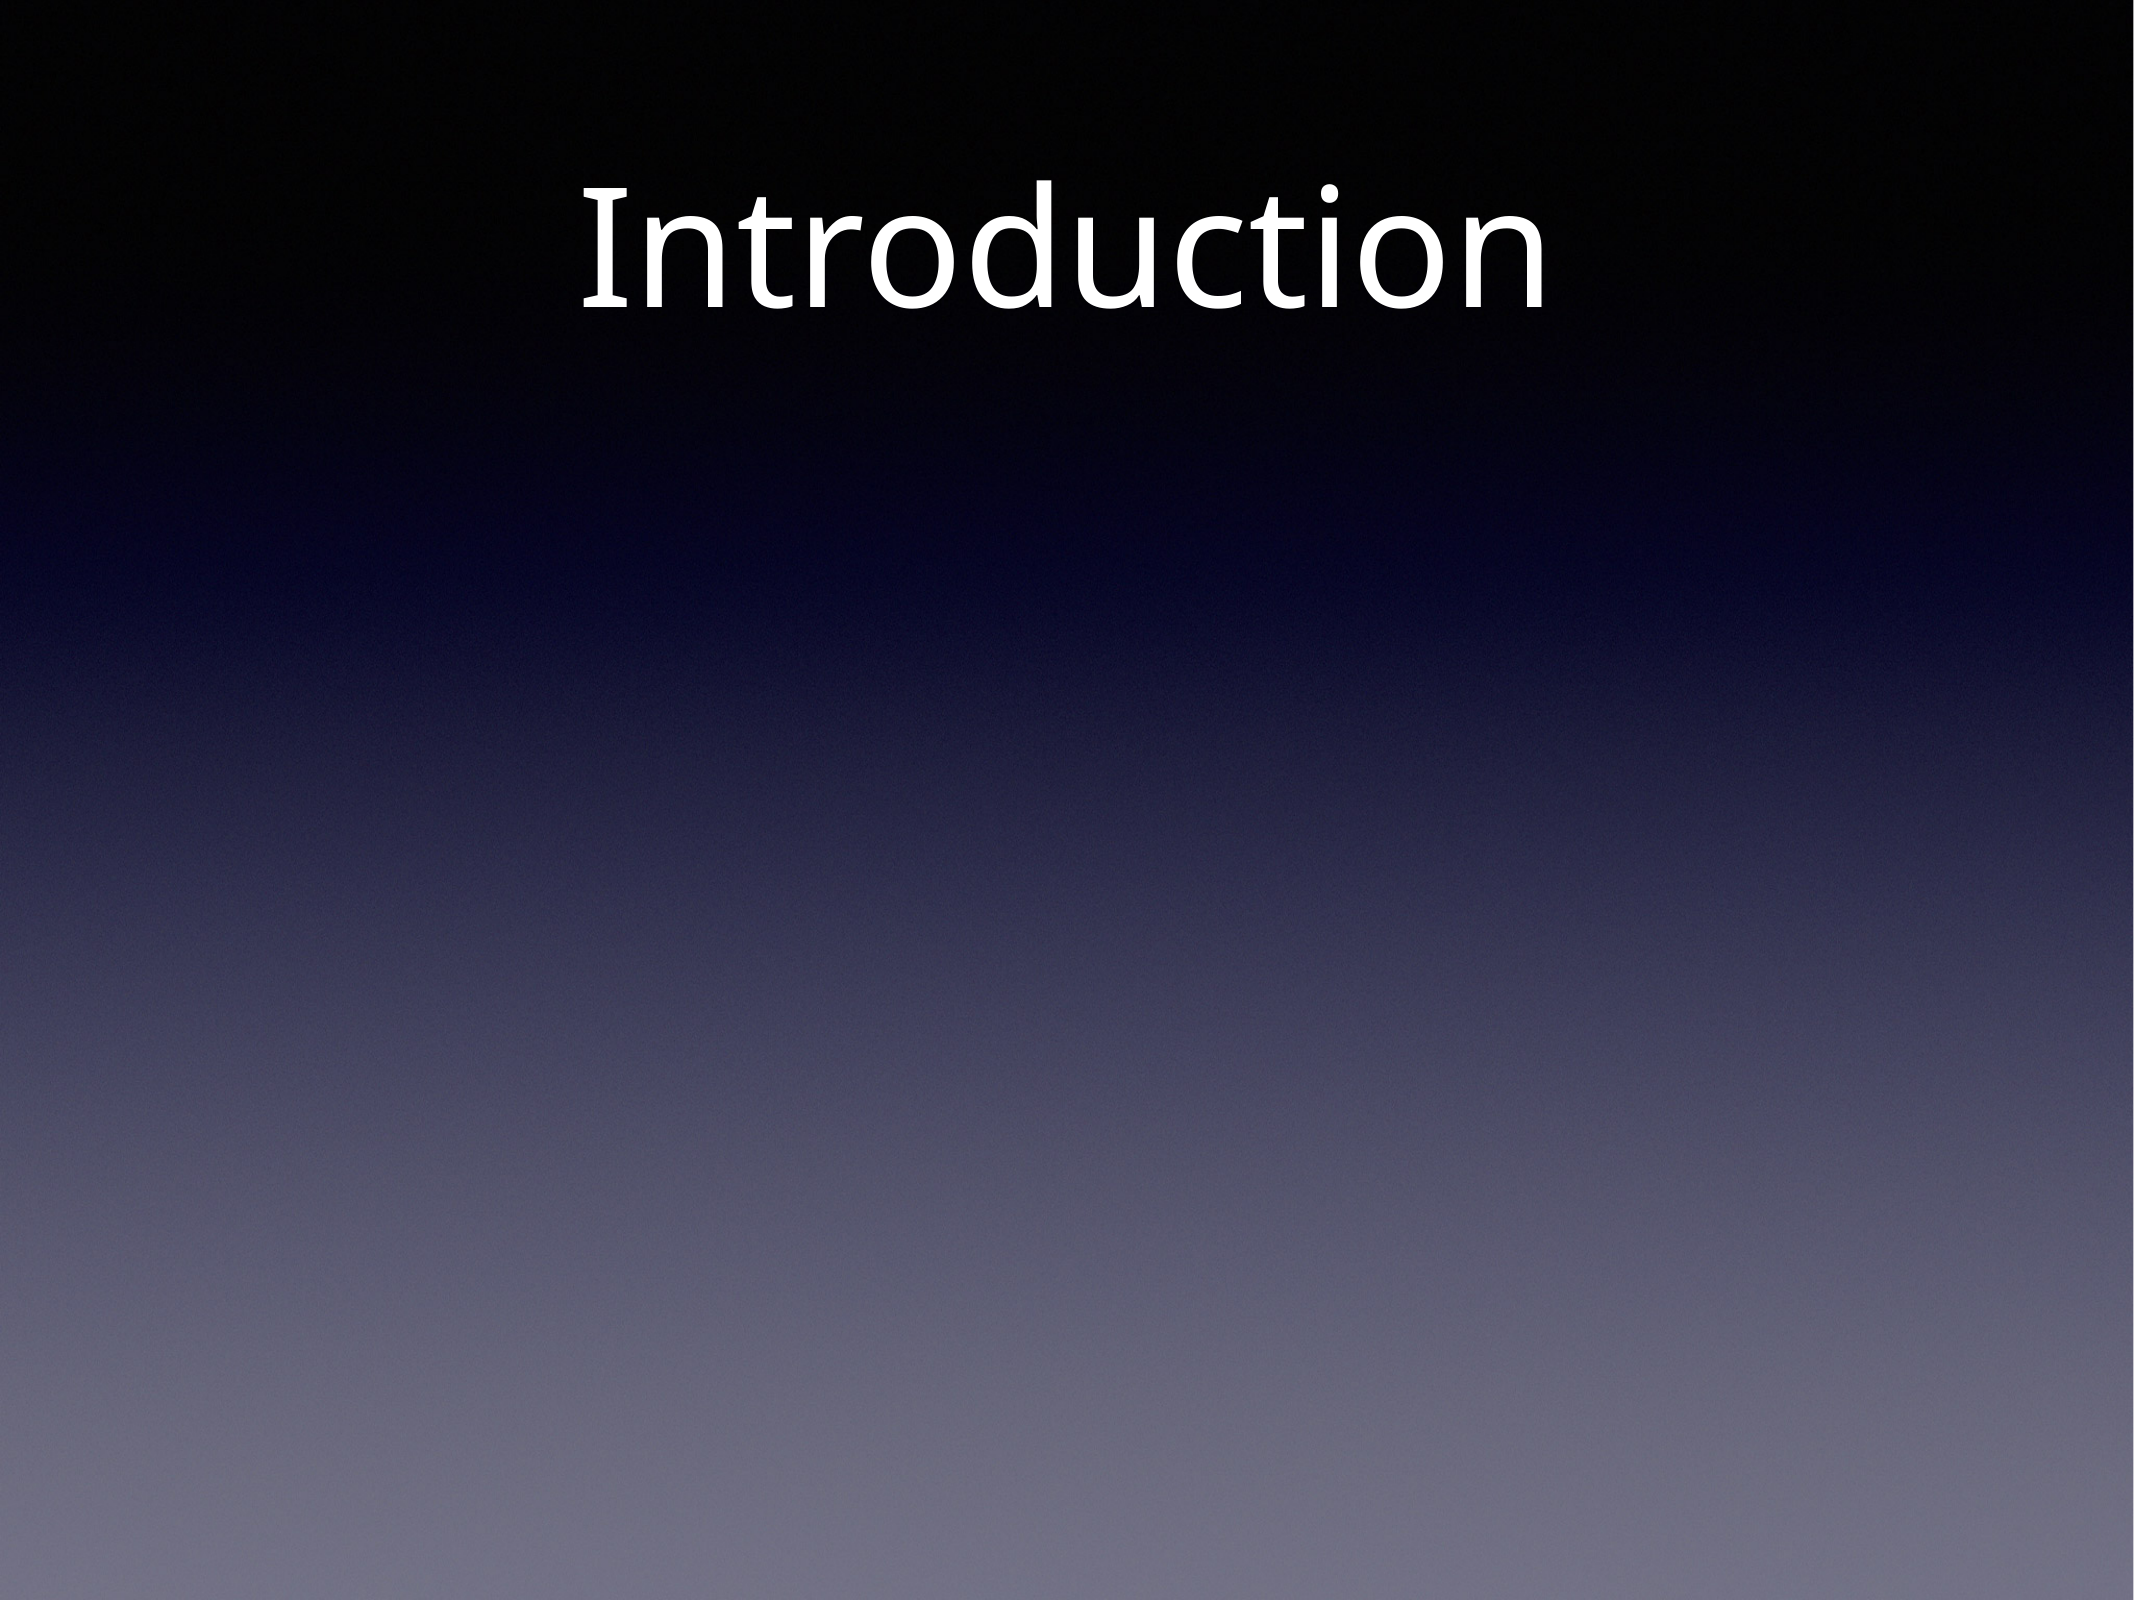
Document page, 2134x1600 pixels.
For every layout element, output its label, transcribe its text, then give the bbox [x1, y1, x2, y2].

title Introduction [155, 66, 1978, 416]
picture [0, 0, 2134, 1600]
